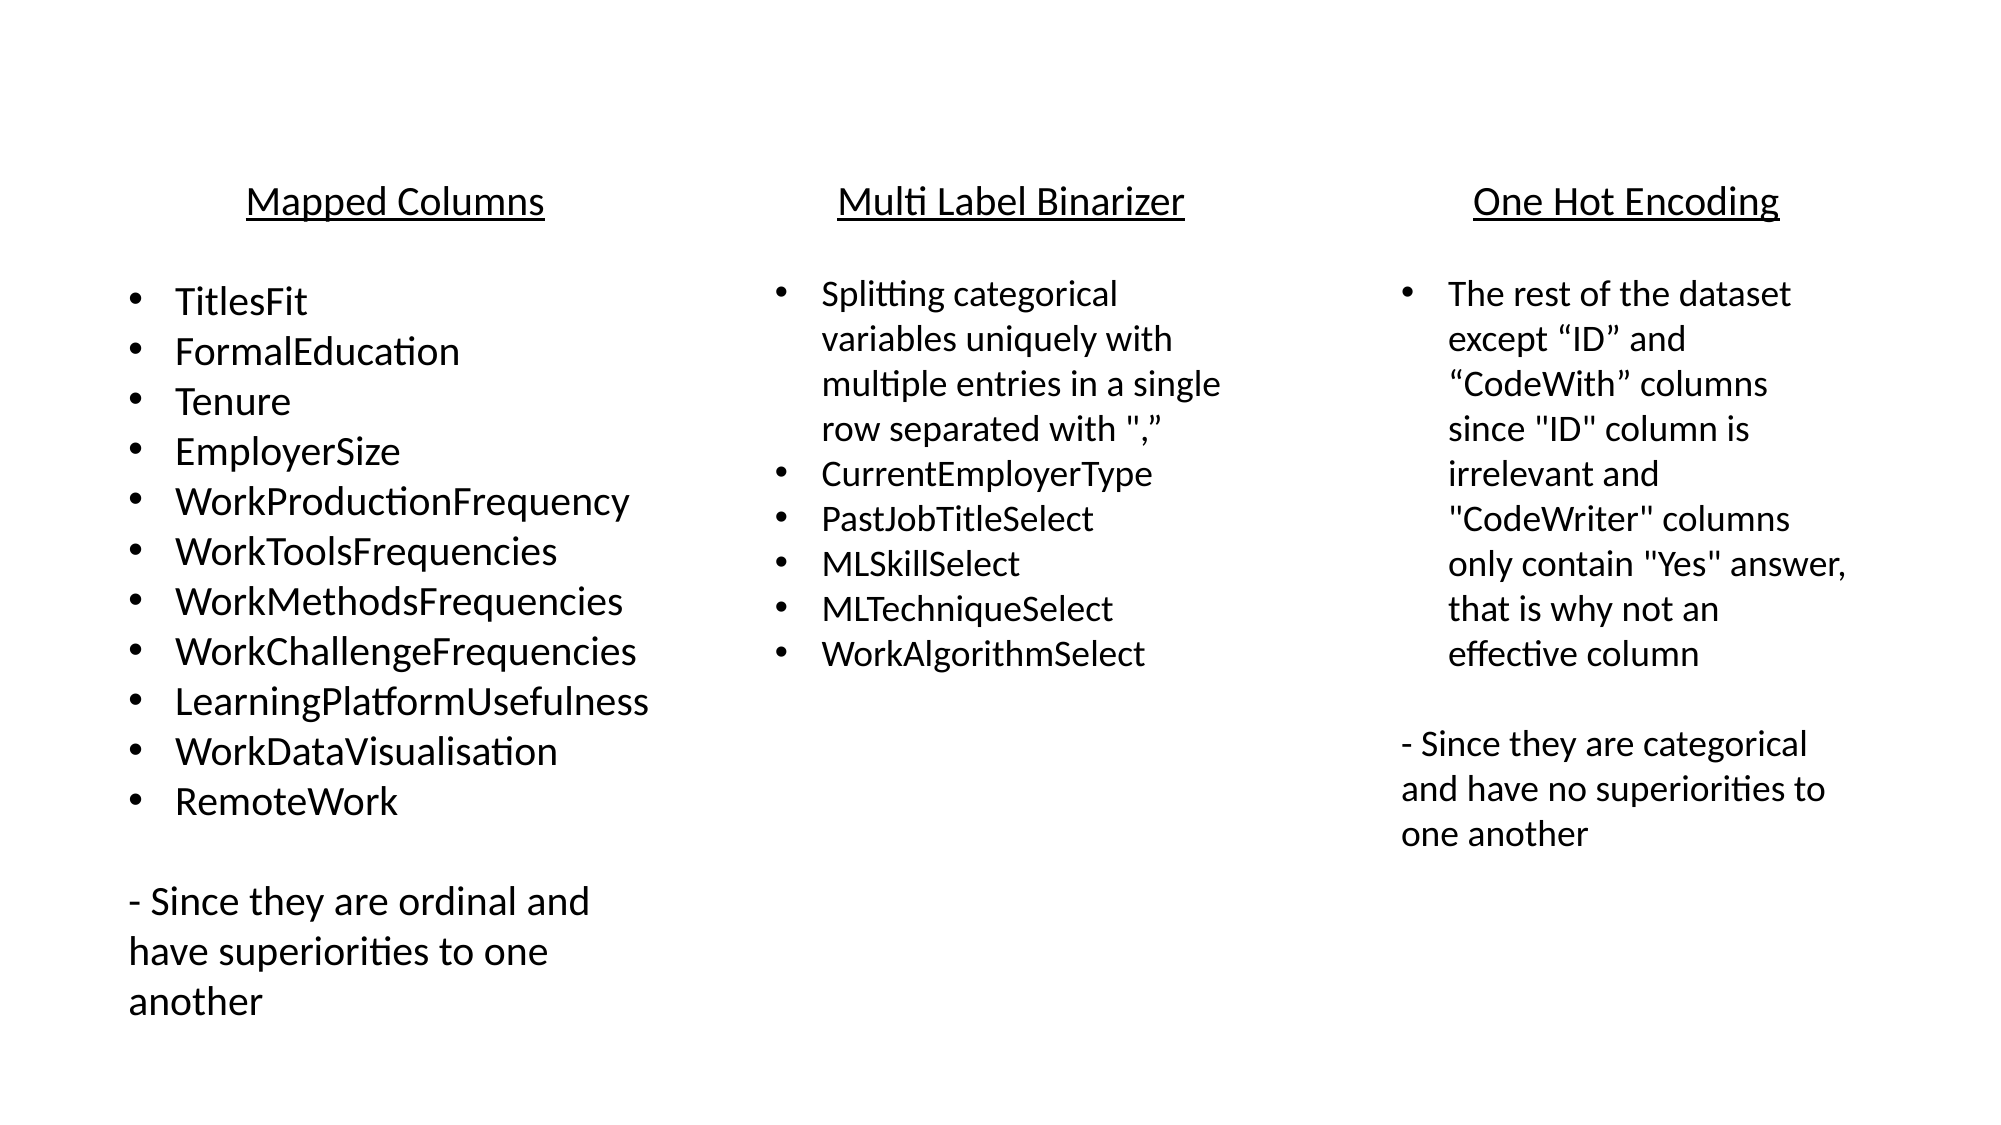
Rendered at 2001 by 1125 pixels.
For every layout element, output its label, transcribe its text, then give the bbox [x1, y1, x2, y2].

text_box Mapped Columns TitlesFit FormalEducation Tenure EmployerSize WorkProductionFrequency WorkToolsFrequencies WorkMethodsFrequencies WorkChallengeFrequencies LearningPlatformUsefulness WorkDataVisualisation RemoteWork - Since they are ordinal and have superiorities to one another [113, 166, 678, 1032]
text_box One Hot Encoding The rest of the dataset except “ID” and “CodeWith” columns since "ID" column is irrelevant and "CodeWriter" columns only contain "Yes" answer, that is why not an effective column - Since they are categorical and have no superiorities to one another [1386, 166, 1867, 862]
text_box Multi Label Binarizer Splitting categorical variables uniquely with multiple entries in a single row separated with ",” CurrentEmployerType PastJobTitleSelect MLSkillSelect MLTechniqueSelect WorkAlgorithmSelect [759, 166, 1263, 681]
